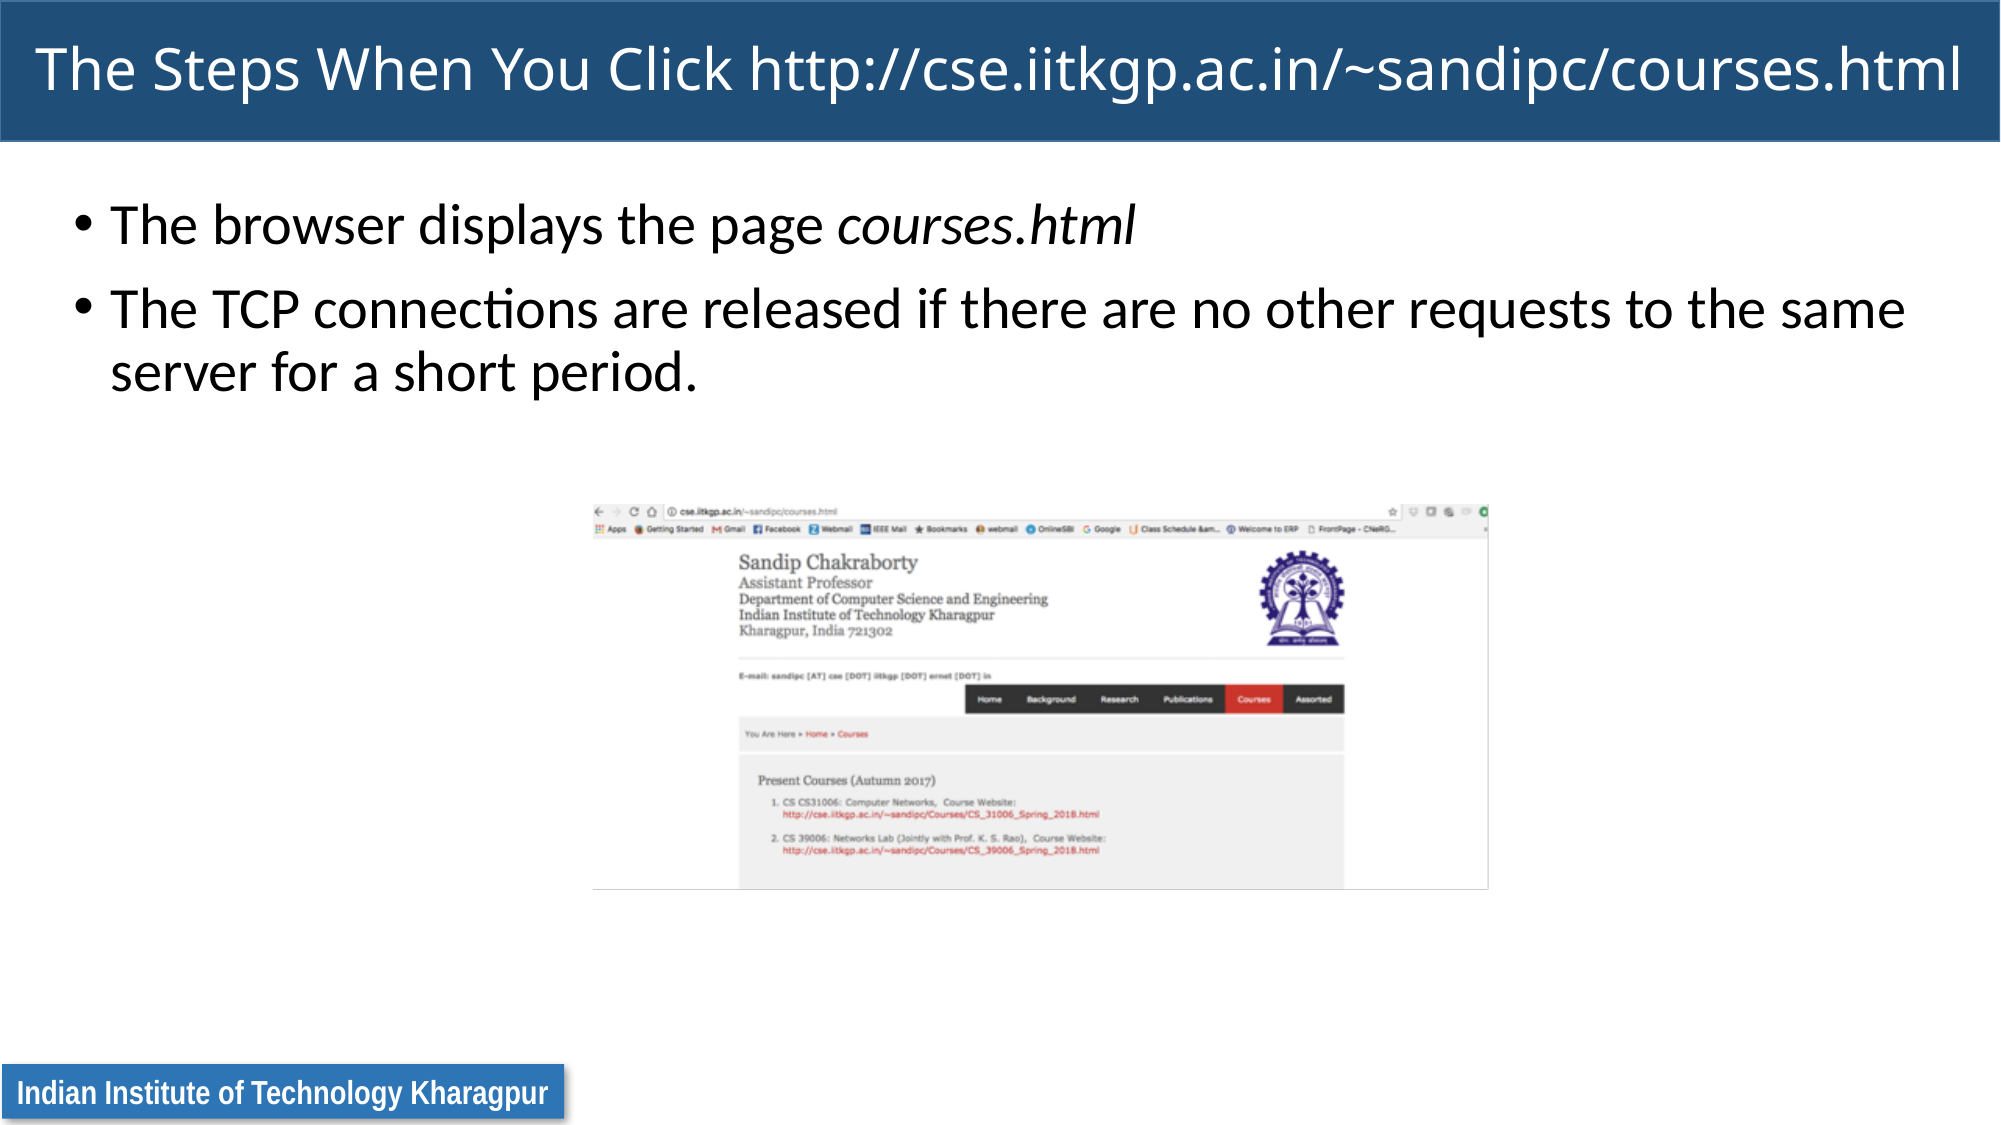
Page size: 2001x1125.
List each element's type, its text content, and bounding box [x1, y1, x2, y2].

title The Steps When You Click http://cse.iitkgp.ac.in/~sandipc/courses.html [0, 1, 2000, 141]
picture [593, 504, 2000, 1110]
list The browser displays the page courses.html The TCP connections are released if there are no other requests to the same server for a short period. [58, 186, 1954, 1065]
